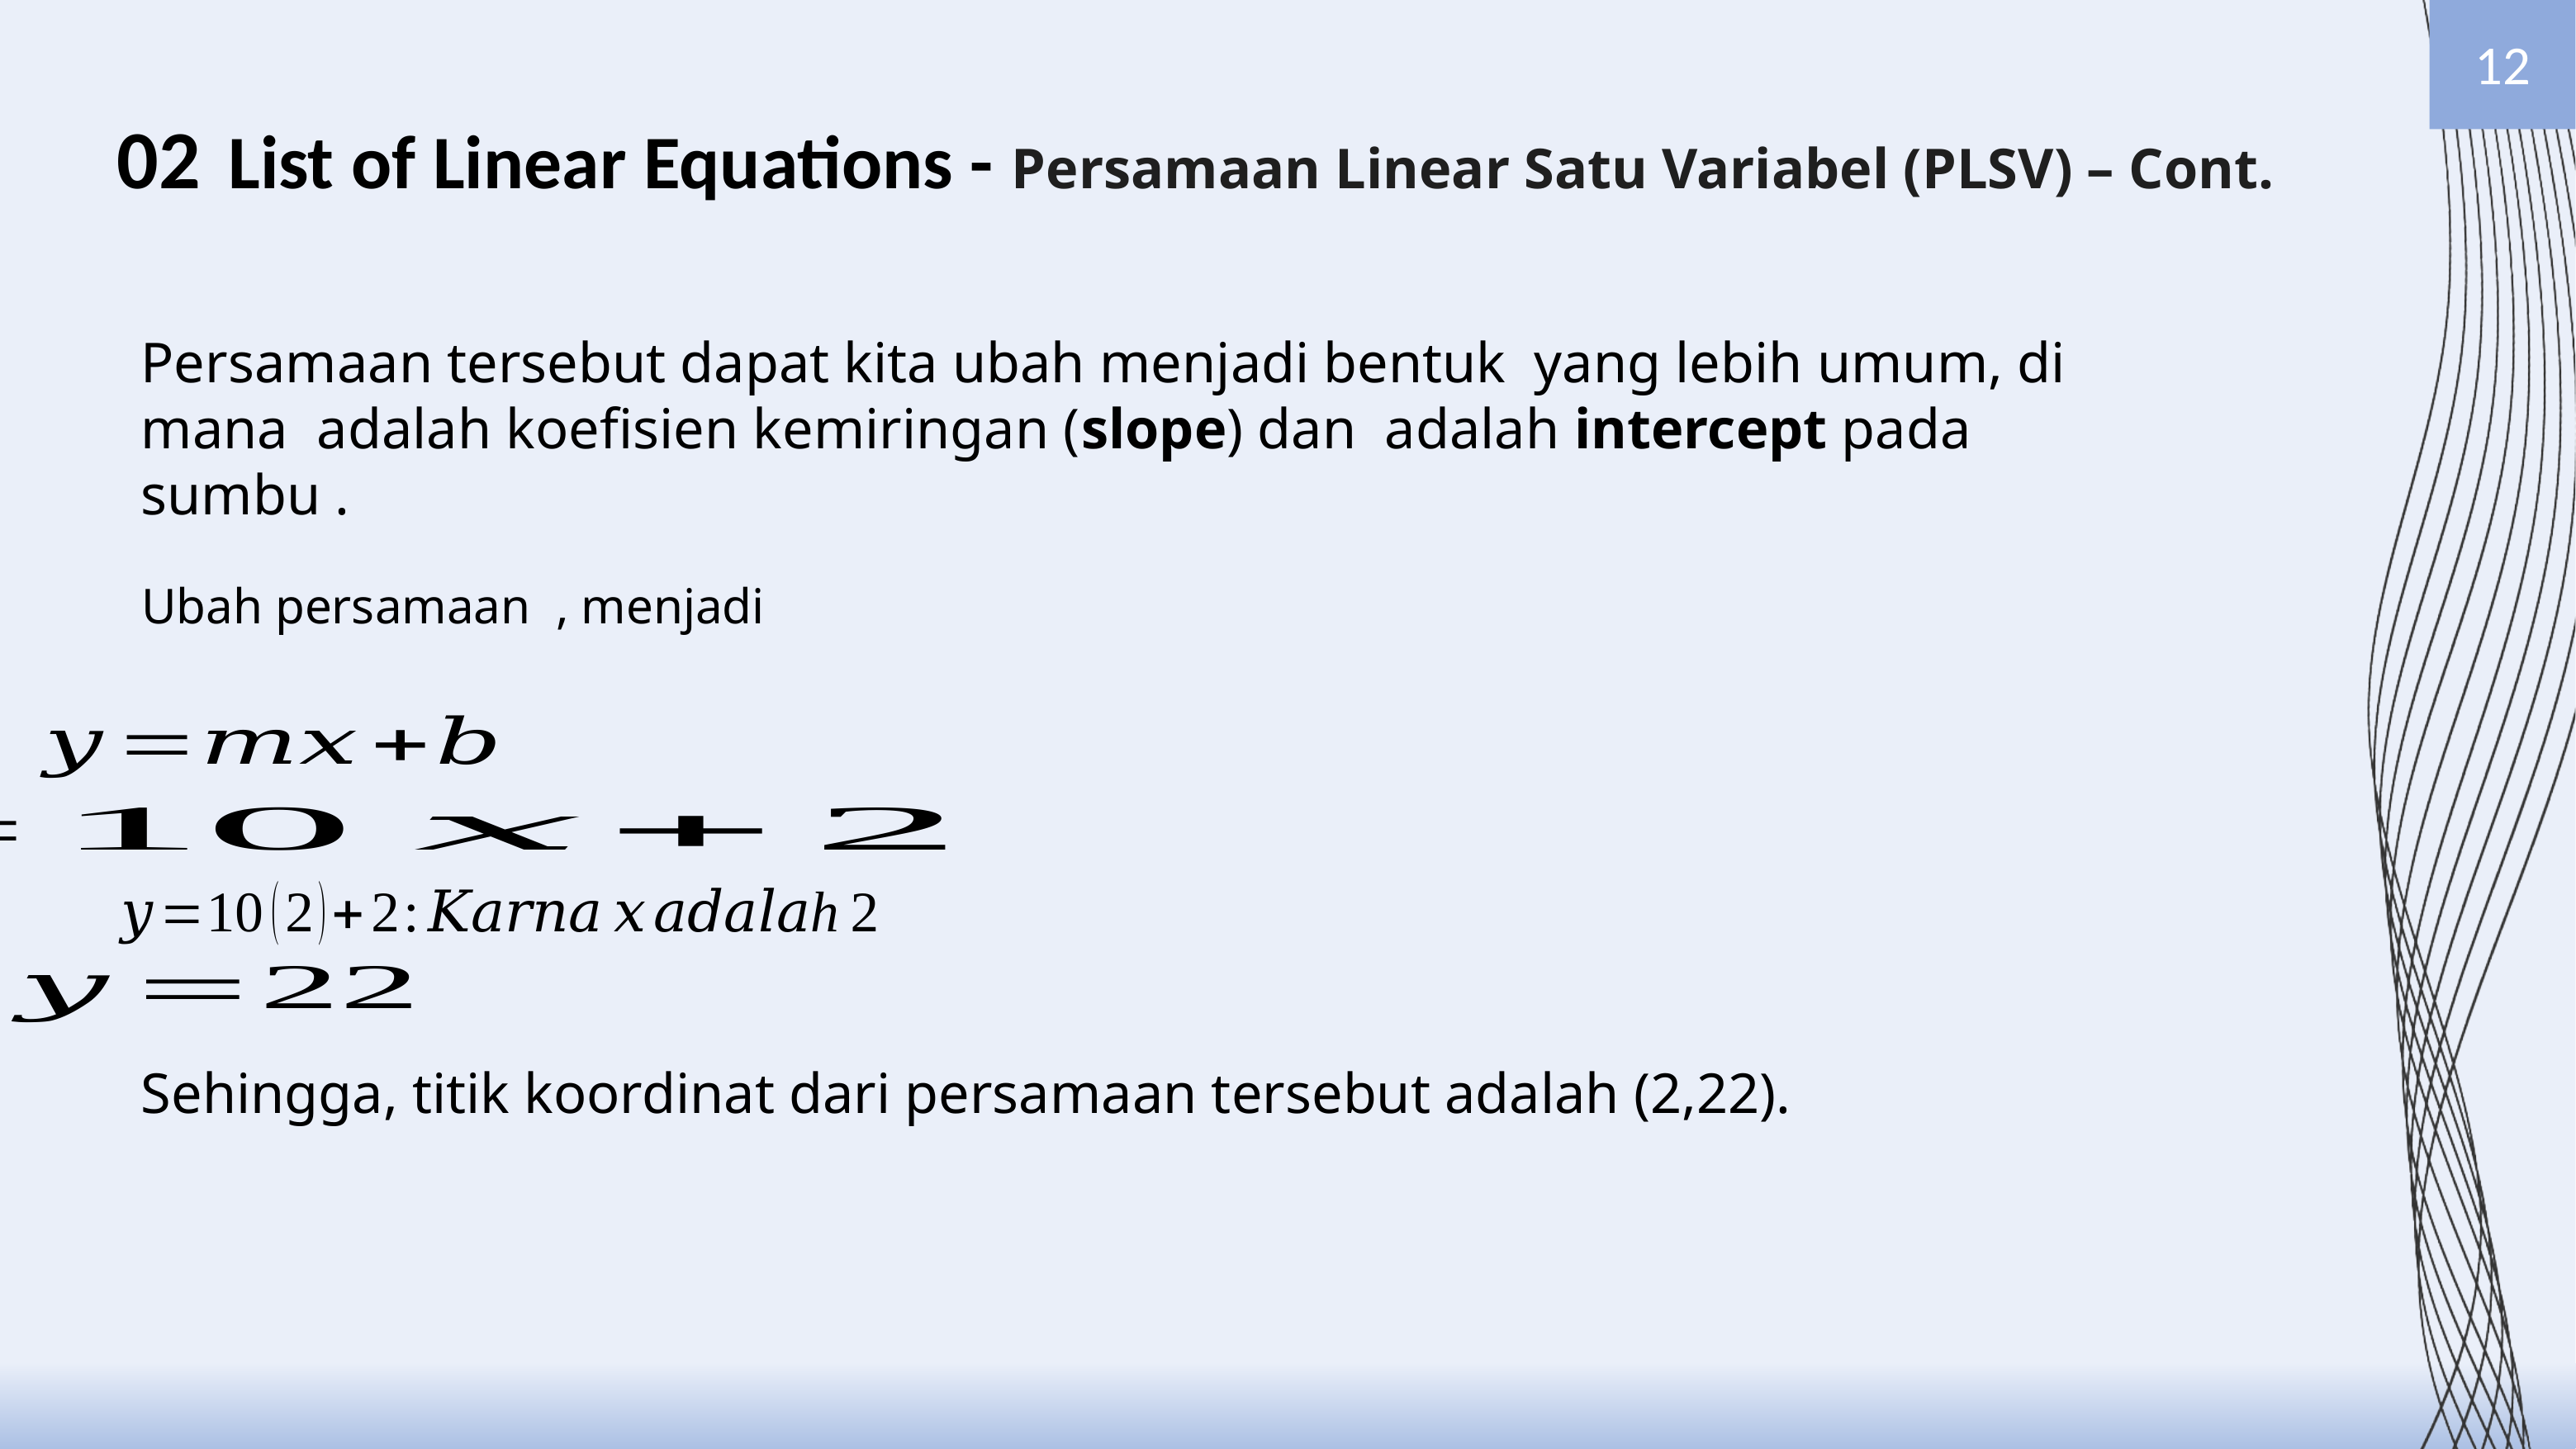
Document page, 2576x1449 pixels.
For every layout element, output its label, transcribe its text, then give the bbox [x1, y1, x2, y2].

text_box 02 [104, 100, 214, 211]
text_box 12 [2429, 0, 2576, 130]
picture [1219, 0, 2576, 1449]
text_box Sehingga, titik koordinat dari persamaan tersebut adalah (2,22). [128, 1052, 1219, 1131]
text_box List of Linear Equations - Persamaan Linear Satu Variabel (PLSV) – Cont. [216, 114, 2351, 217]
